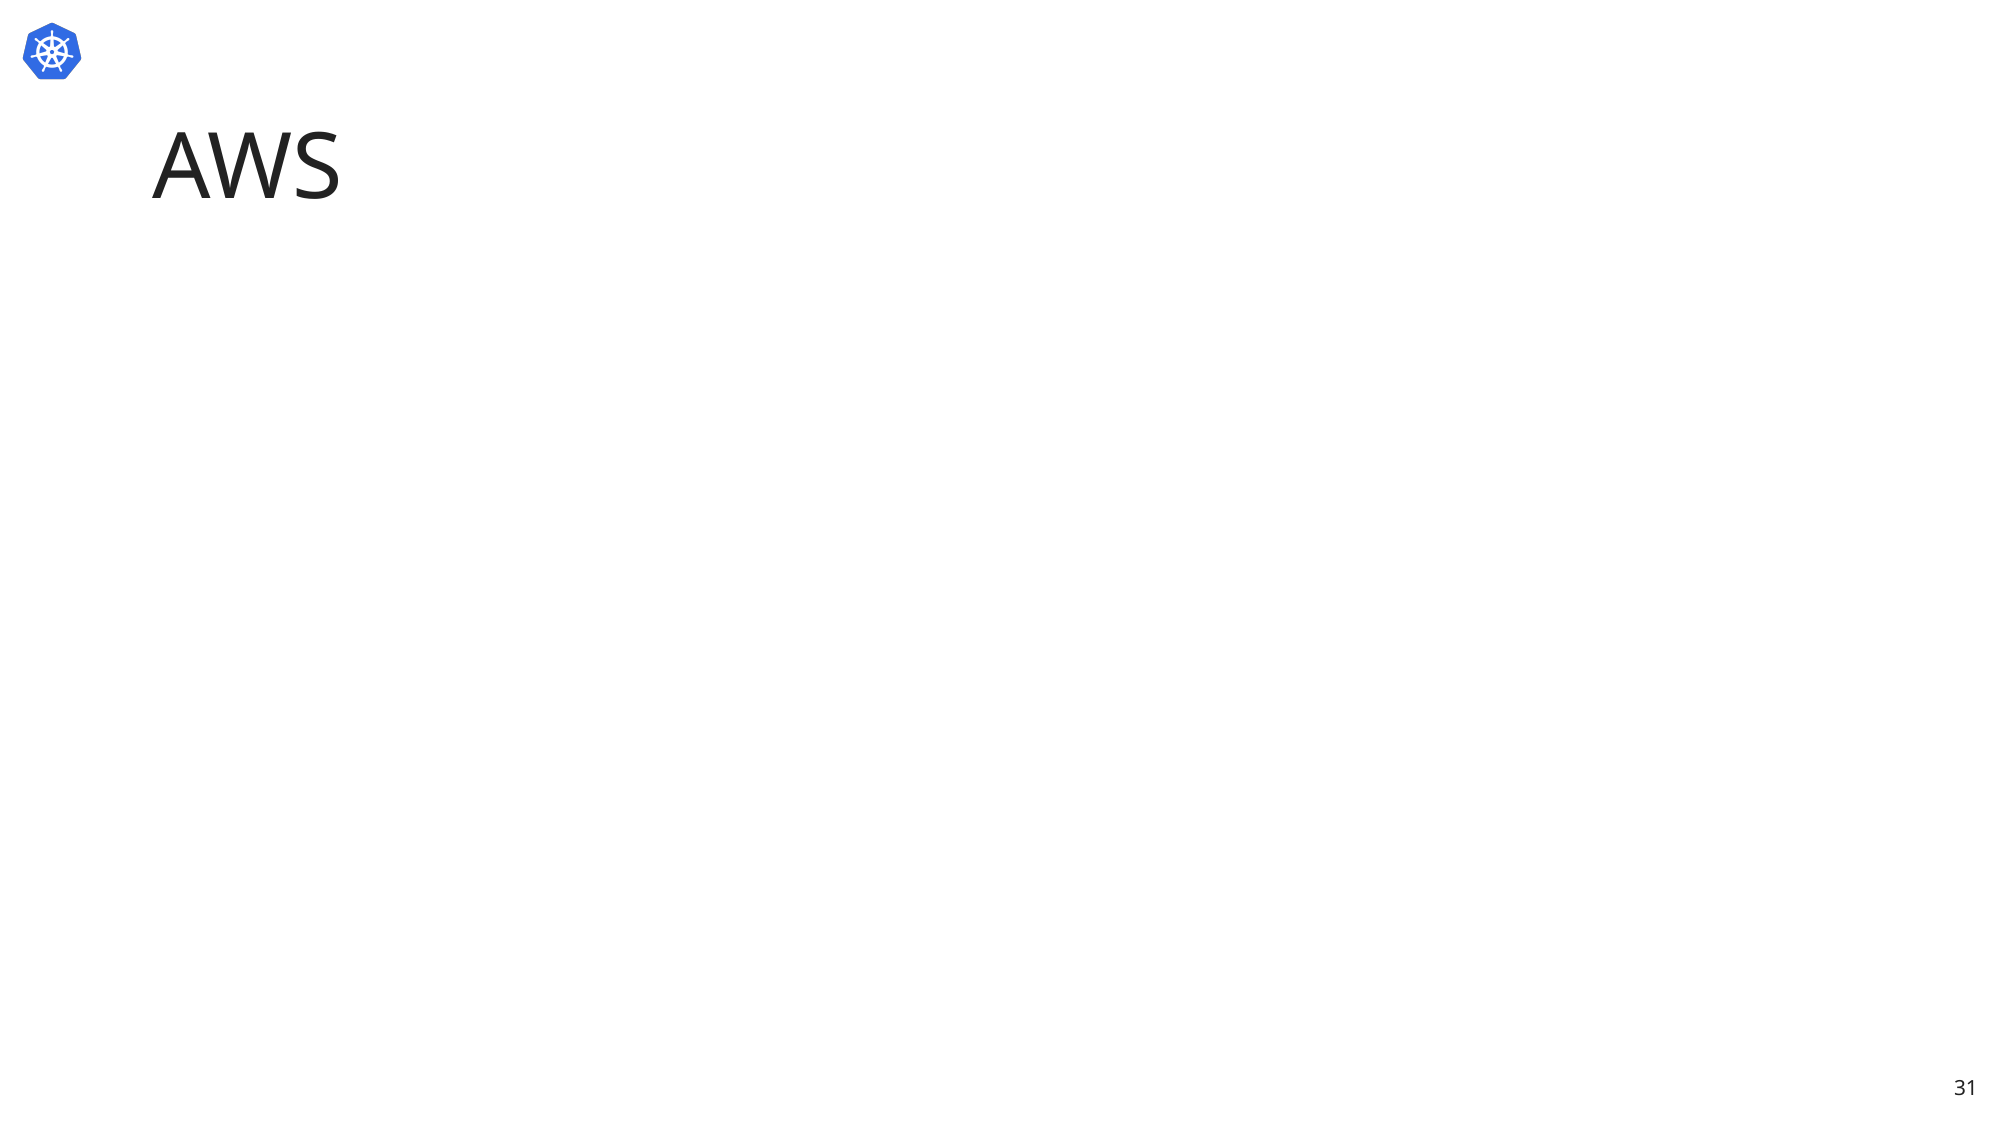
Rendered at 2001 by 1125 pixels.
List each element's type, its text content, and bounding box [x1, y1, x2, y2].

picture [22, 22, 82, 80]
title AWS [137, 59, 1863, 278]
slide_number 31 [1527, 1042, 1978, 1103]
